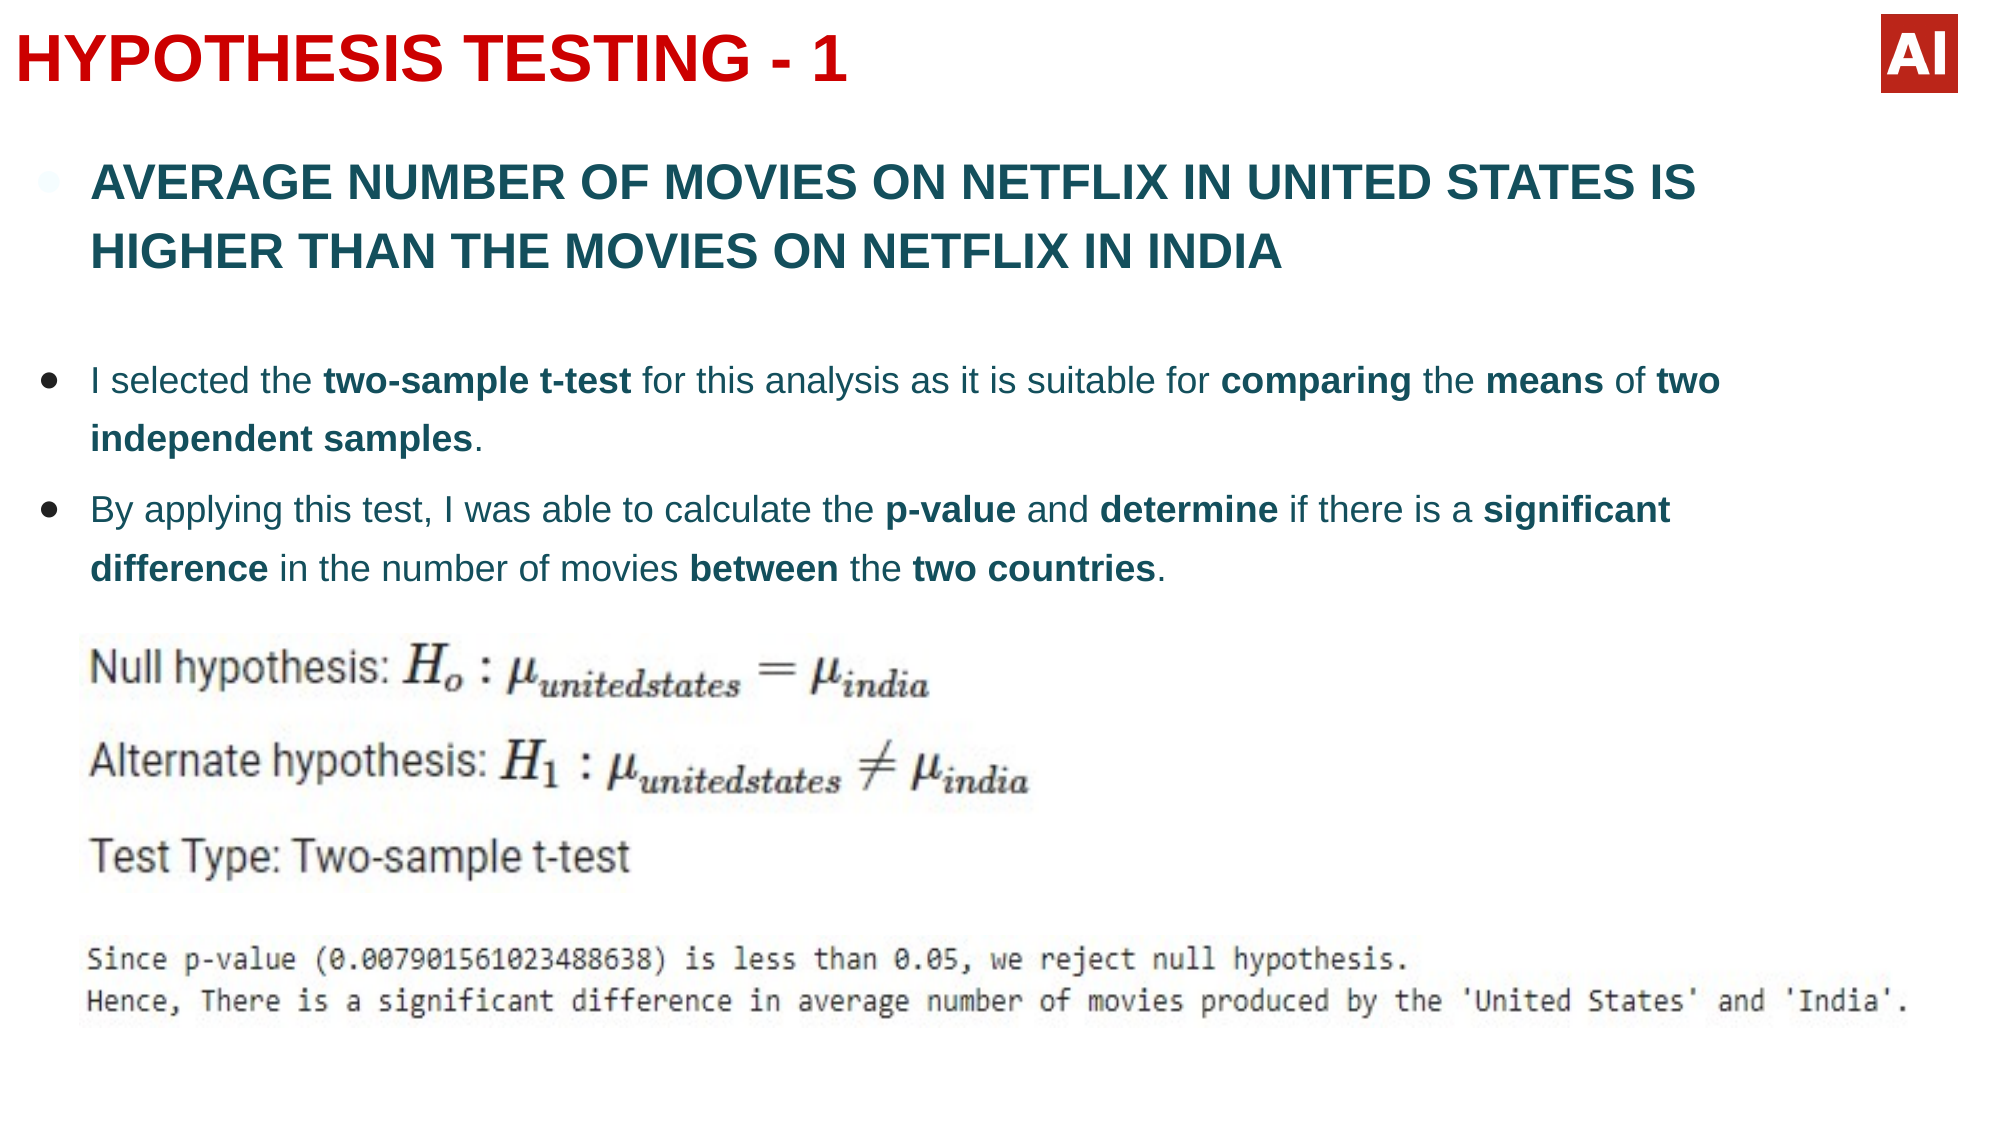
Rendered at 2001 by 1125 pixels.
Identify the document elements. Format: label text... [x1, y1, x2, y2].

picture [79, 934, 1916, 1028]
list AVERAGE NUMBER OF MOVIES ON NETFLIX IN UNITED STATES IS HIGHER THAN THE MOVIES ON NETFLIX IN INDIA I selected the two-sample t-test for this analysis as it is suitable for comparing the means of two independent samples. By applying this test, I was able to calculate the p-value and determine if there is a significant difference in the number of movies between the two countries. [0, 125, 1864, 873]
picture [1881, 14, 1958, 93]
title HYPOTHESIS TESTING - 1 [0, 0, 1864, 125]
picture [79, 633, 1039, 894]
